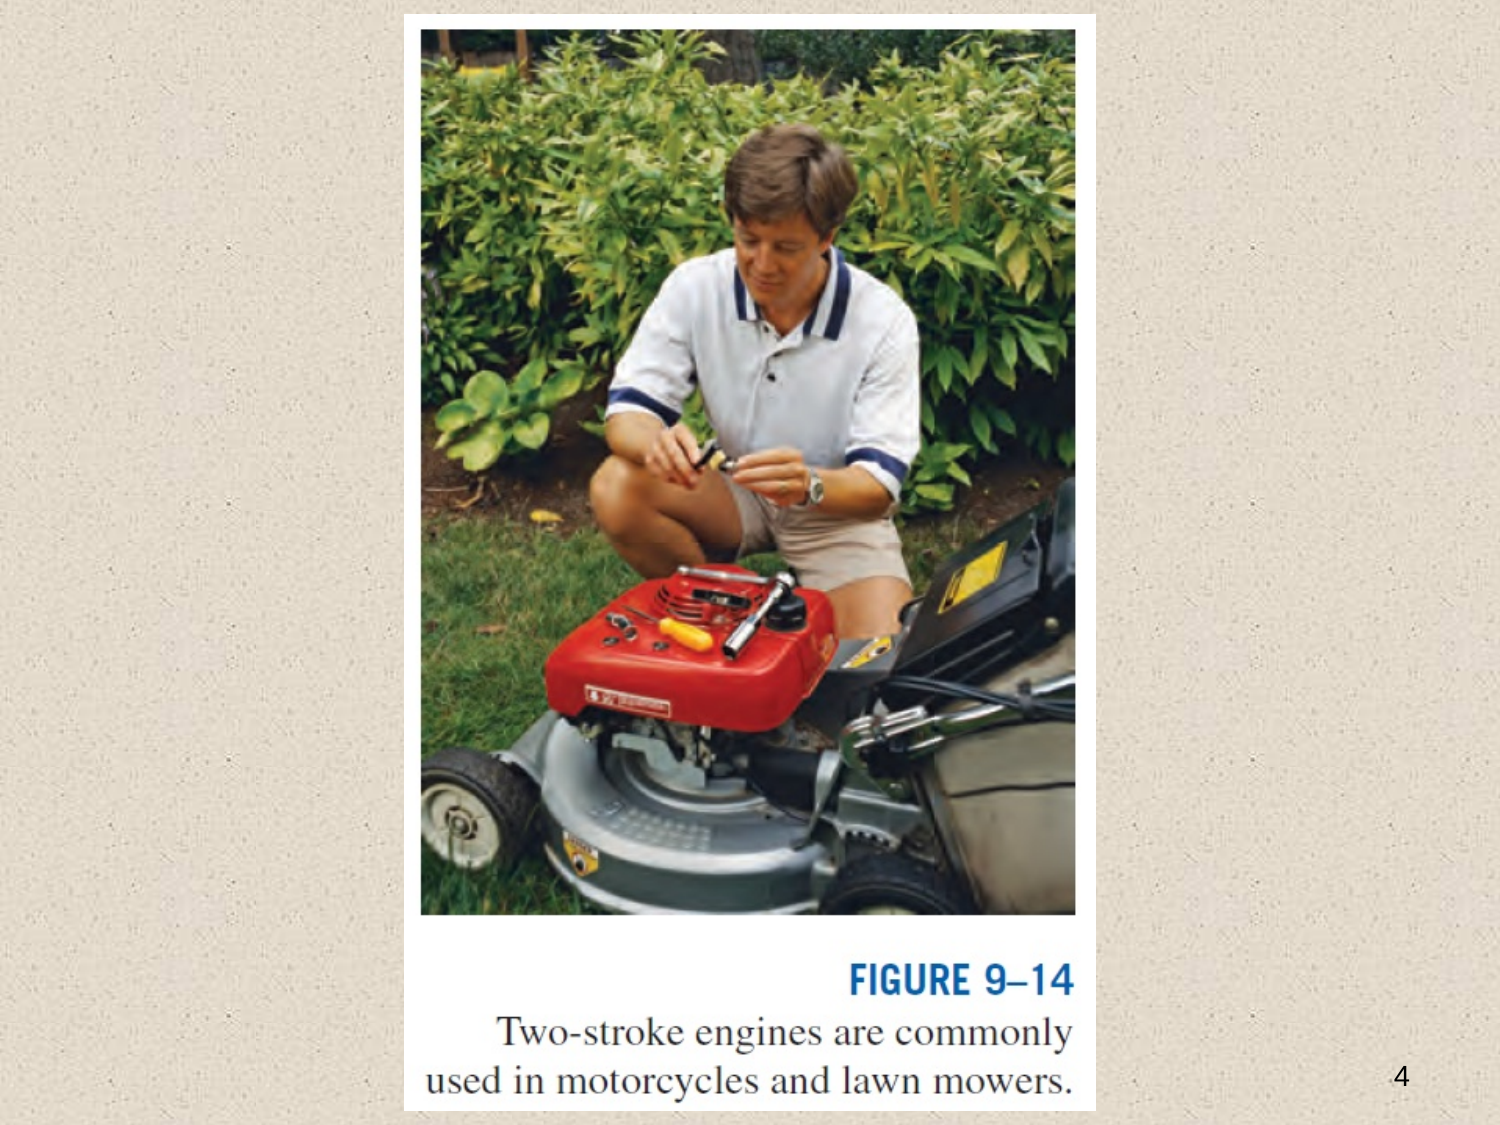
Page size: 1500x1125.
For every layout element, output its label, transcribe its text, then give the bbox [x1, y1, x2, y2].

slide_number 4 [1099, 1049, 1426, 1103]
picture [0, 0, 1500, 1125]
